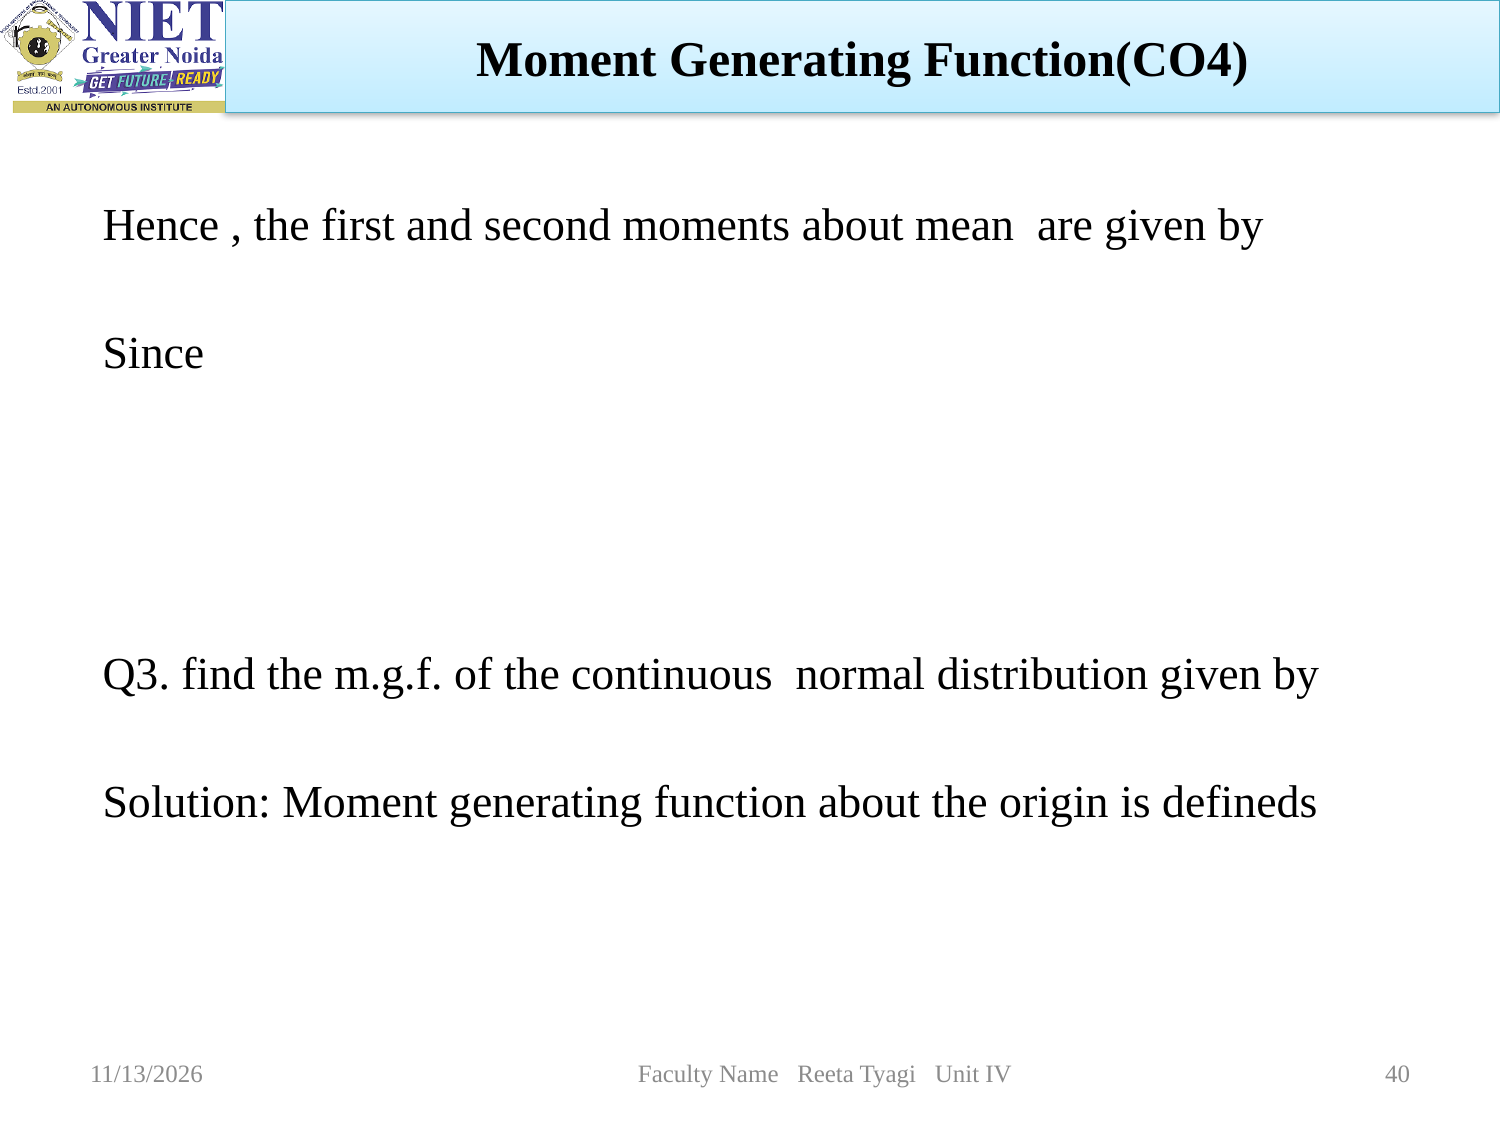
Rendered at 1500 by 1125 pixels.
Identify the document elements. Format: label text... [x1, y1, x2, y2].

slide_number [75, 1042, 425, 1103]
slide_number 40 [1074, 1042, 1425, 1103]
footer Faculty Name Reeta Tyagi Unit IV [425, 1042, 1074, 1103]
text_box Moment Generating Function(CO4) [226, 0, 1500, 113]
picture [0, 0, 226, 113]
